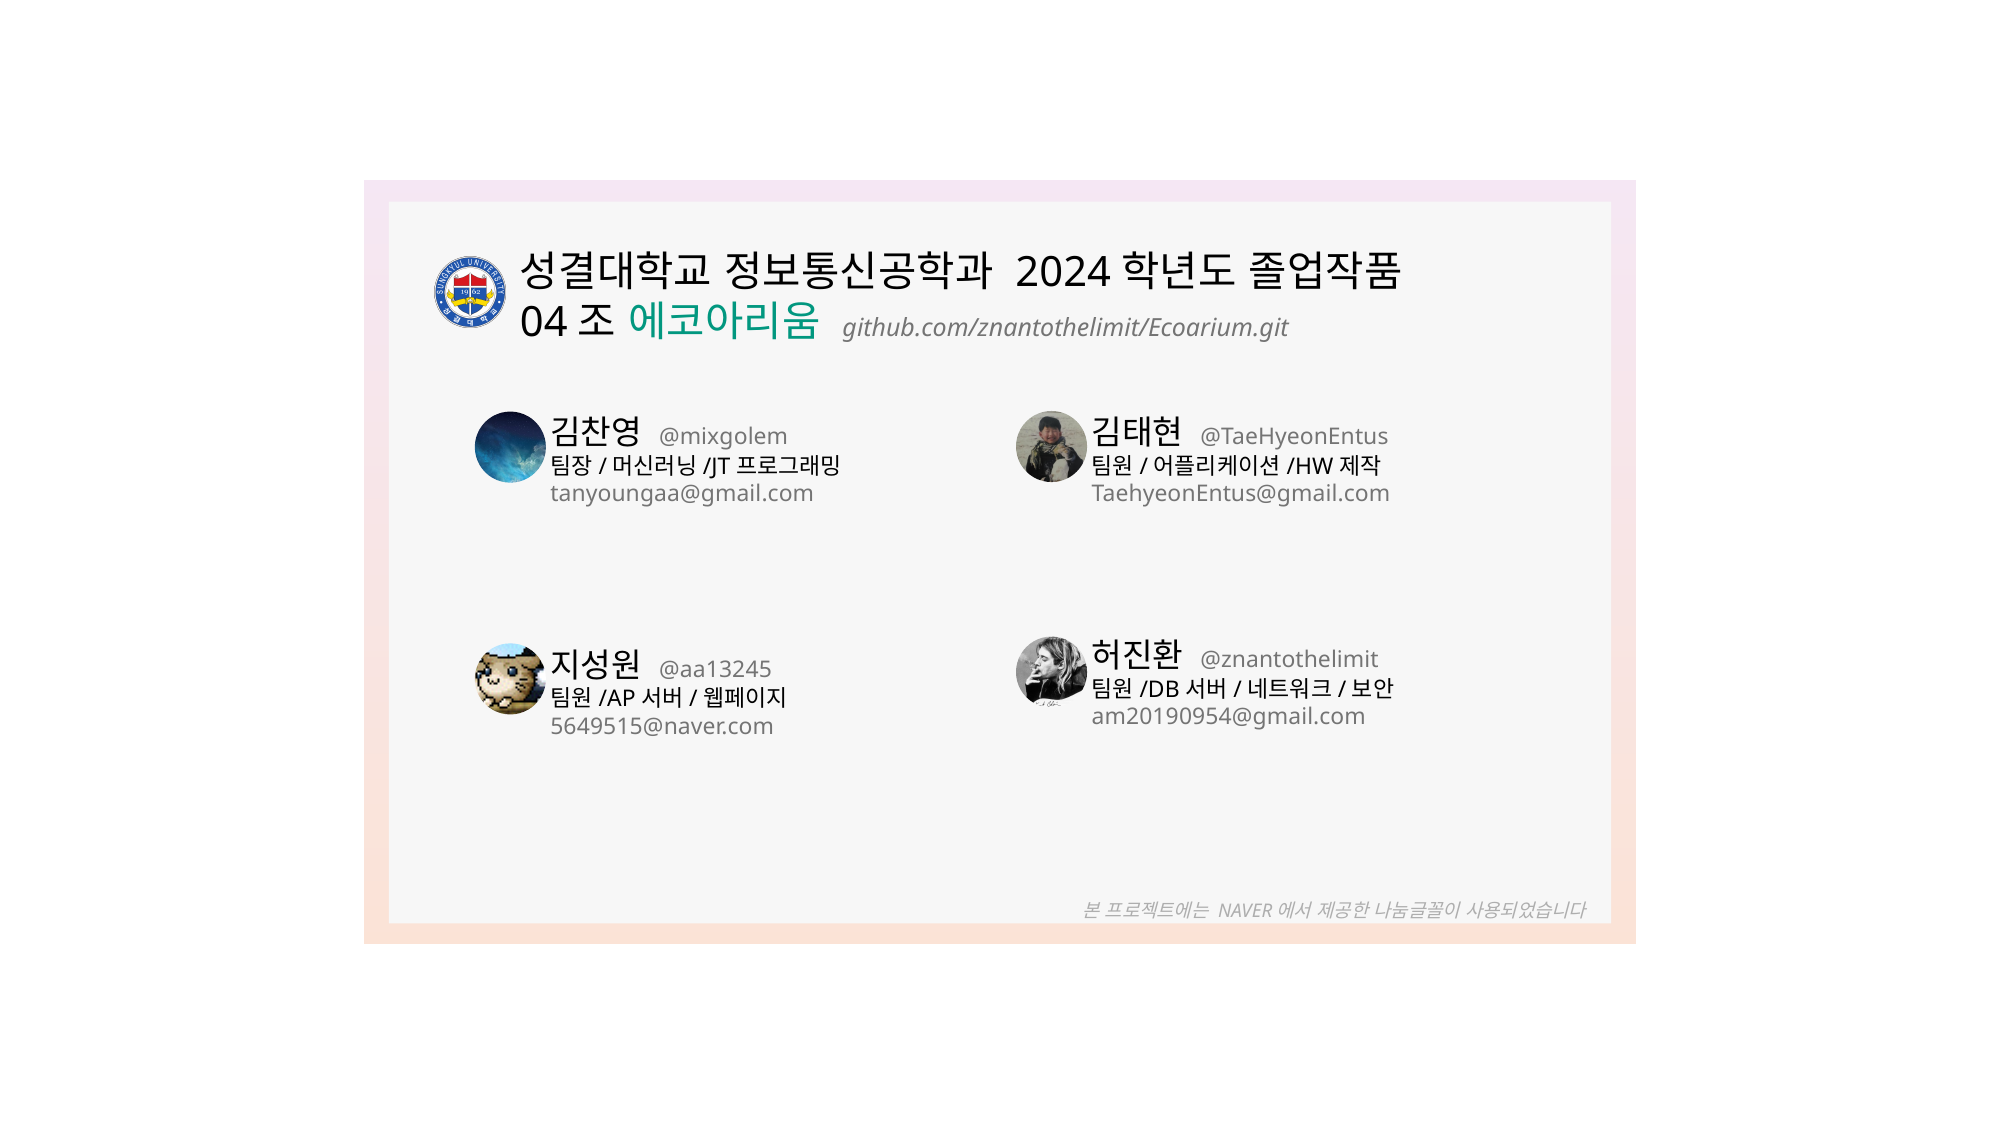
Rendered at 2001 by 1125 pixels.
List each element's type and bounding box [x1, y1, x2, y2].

text_box [433, 236, 1599, 354]
picture [474, 642, 547, 715]
text_box [363, 180, 1637, 945]
text_box [474, 403, 1526, 749]
